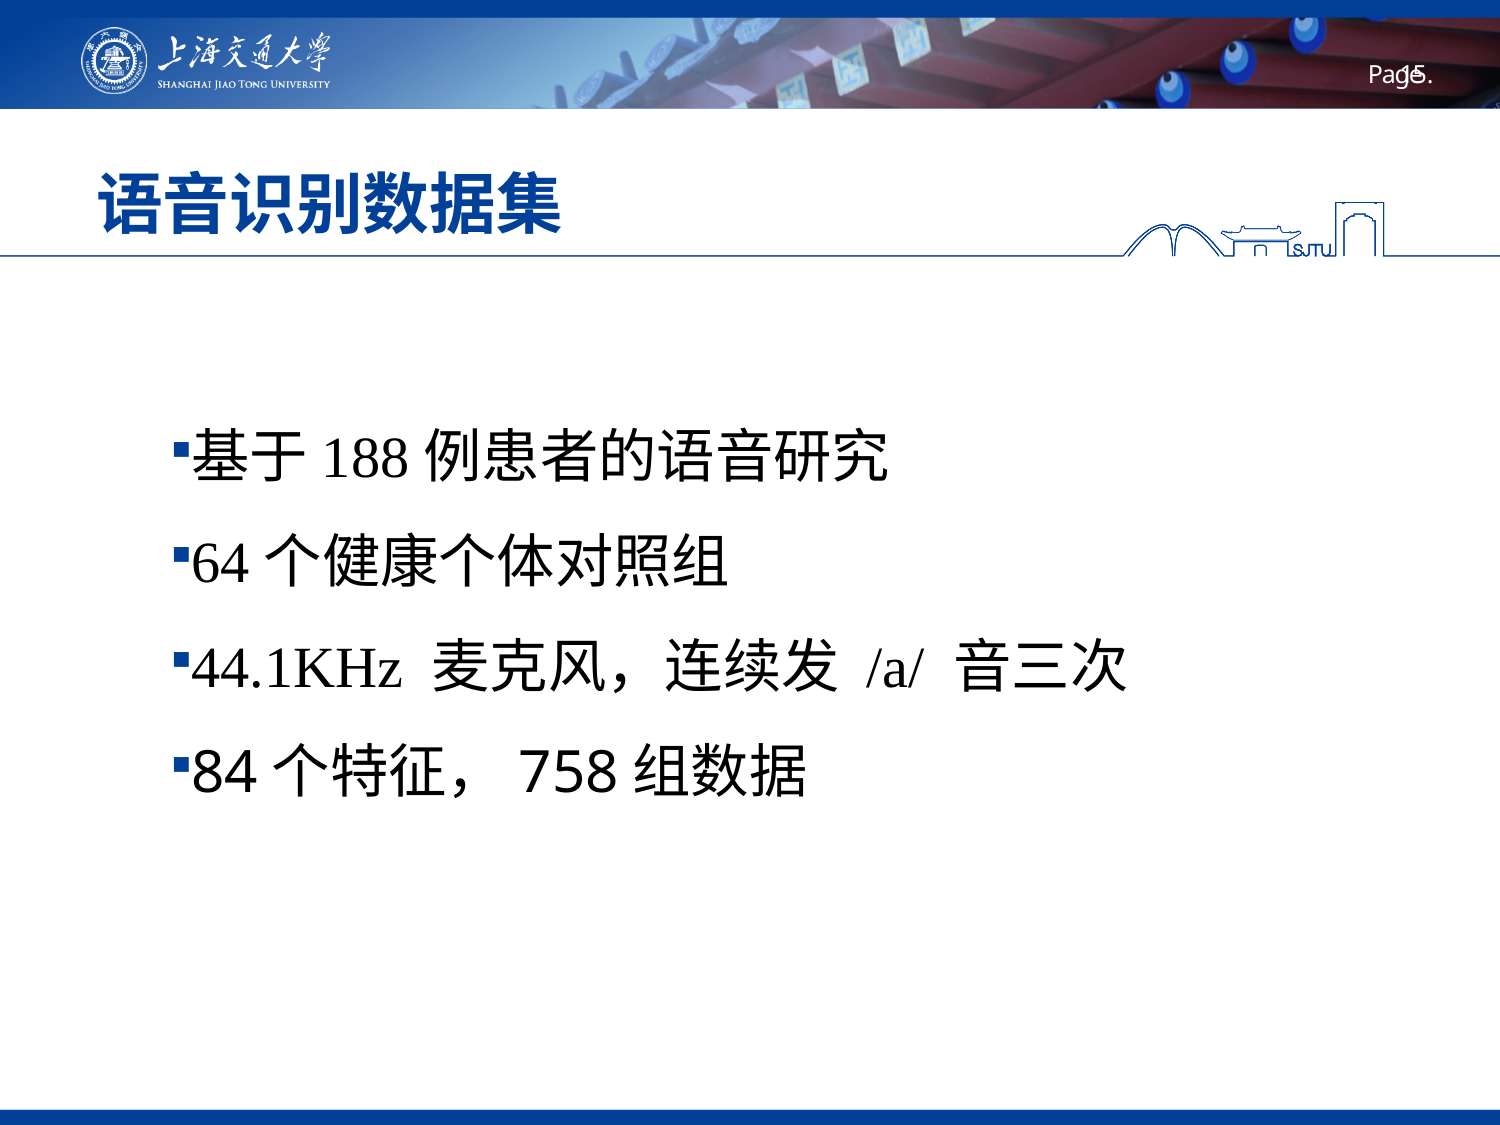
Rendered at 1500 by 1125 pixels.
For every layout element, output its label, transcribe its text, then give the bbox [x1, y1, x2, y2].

title 语音识别数据集 [81, 160, 1455, 255]
list 基于188例患者的语音研究 64个健康个体对照组 44.1KHz 麦克风，连续发 /a/ 音三次 84个特征，758组数据 [81, 398, 1455, 1125]
picture [0, 18, 1500, 109]
